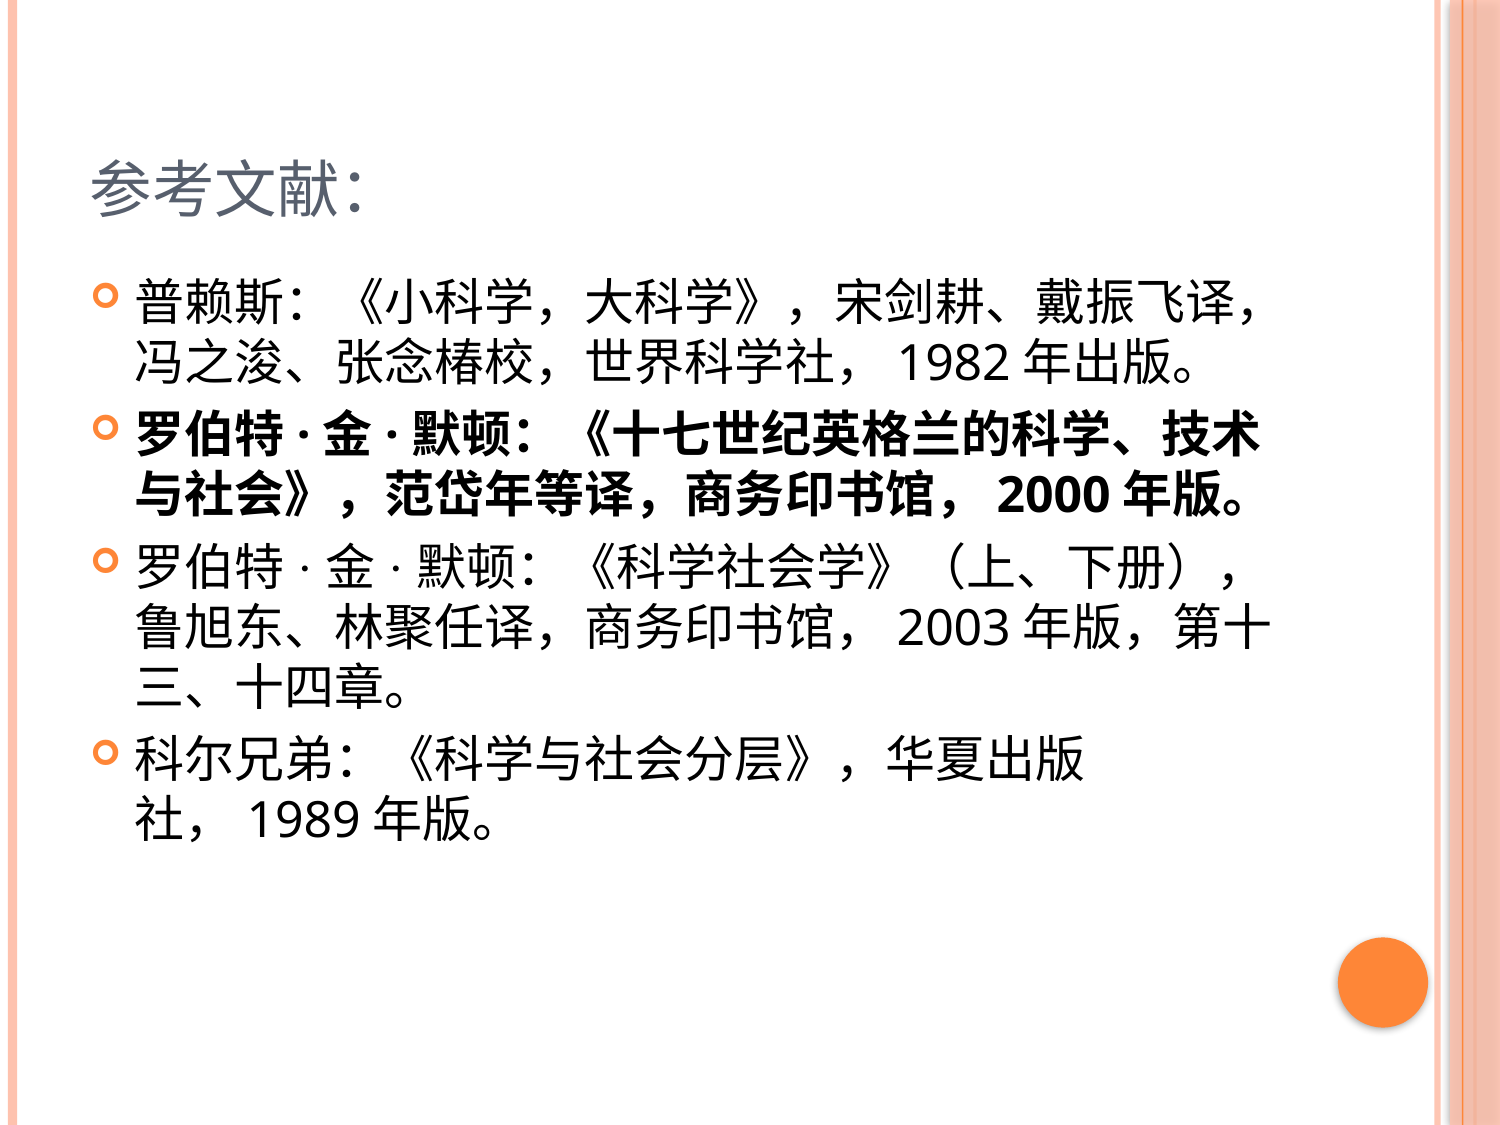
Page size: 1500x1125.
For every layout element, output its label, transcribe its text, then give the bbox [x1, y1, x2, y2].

title 参考文献： [75, 45, 1300, 233]
list 普赖斯：《小科学，大科学》，宋剑耕、戴振飞译，冯之浚、张念椿校，世界科学社，1982年出版。 罗伯特·金·默顿：《十七世纪英格兰的科学、技术与社会》，范岱年等译，商务印书馆，2000年版。 罗伯特·金·默顿：《科学社会学》（上、下册），鲁旭东、林聚任译，商务印书馆，2003年版，第十三、十四章。 科尔兄弟：《科学与社会分层》，华夏出版社，1989年版。 [74, 262, 1301, 1063]
